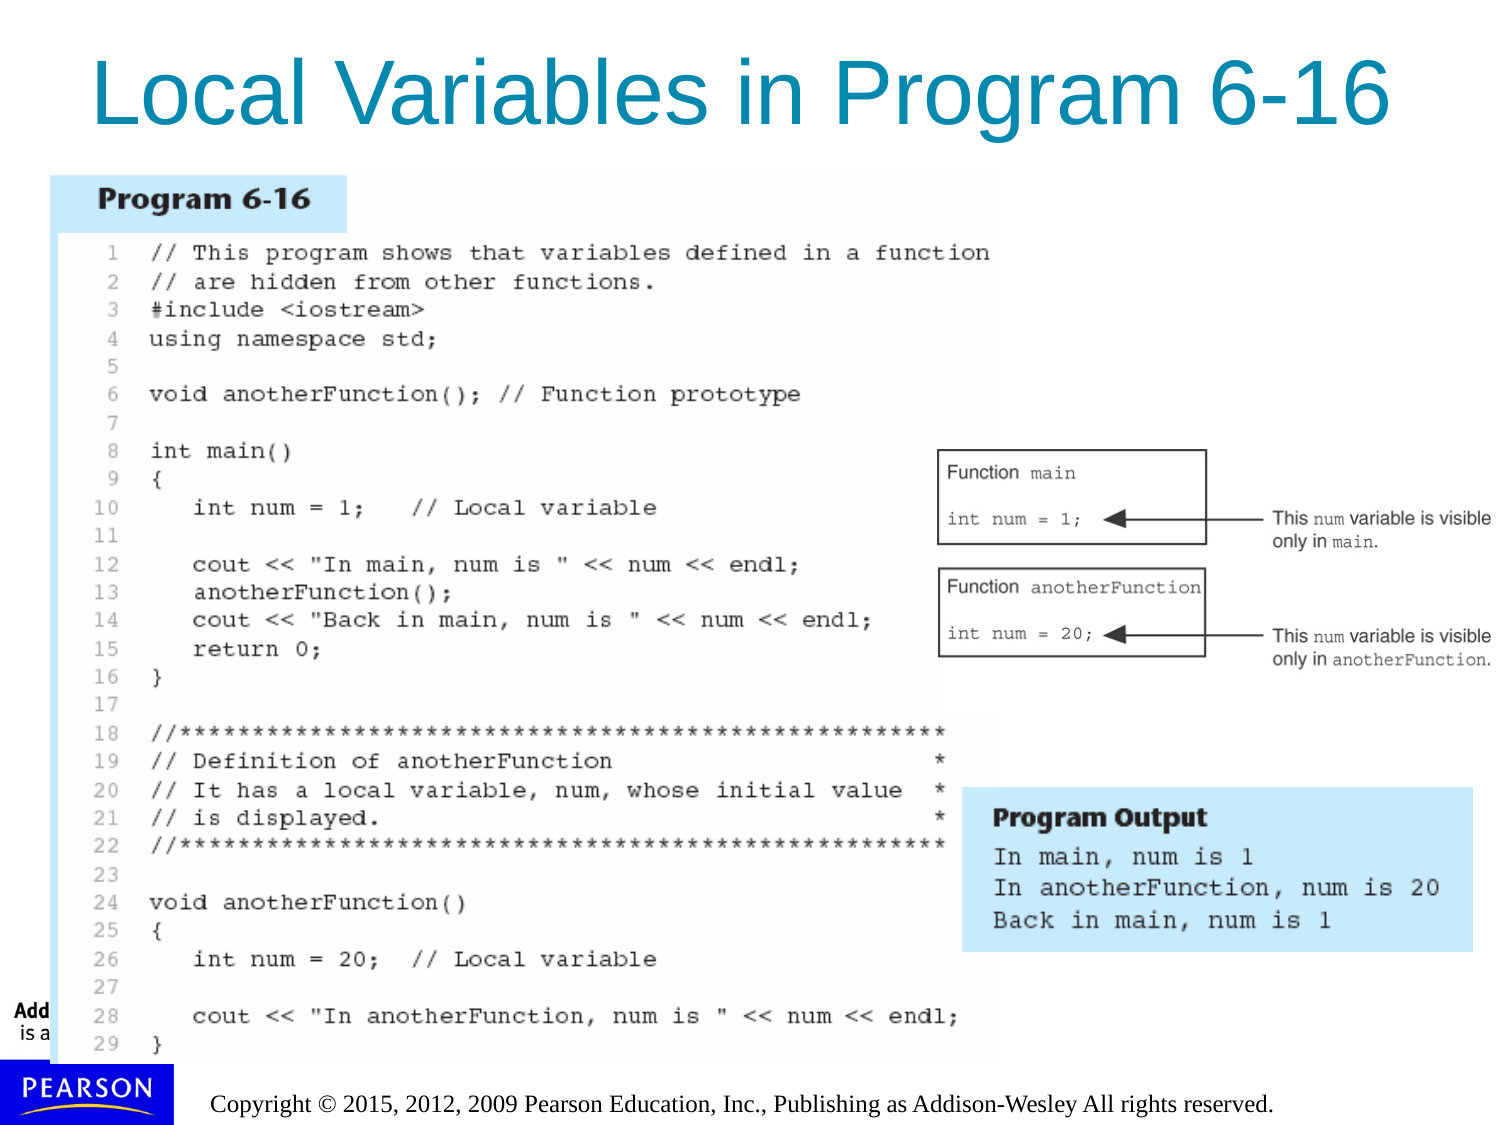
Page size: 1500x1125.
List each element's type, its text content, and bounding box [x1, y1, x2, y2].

picture [937, 449, 1492, 716]
picture [0, 994, 174, 1125]
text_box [49, 174, 1001, 1064]
picture [962, 787, 1474, 953]
title Local Variables in Program 6-16 [75, 24, 1425, 150]
